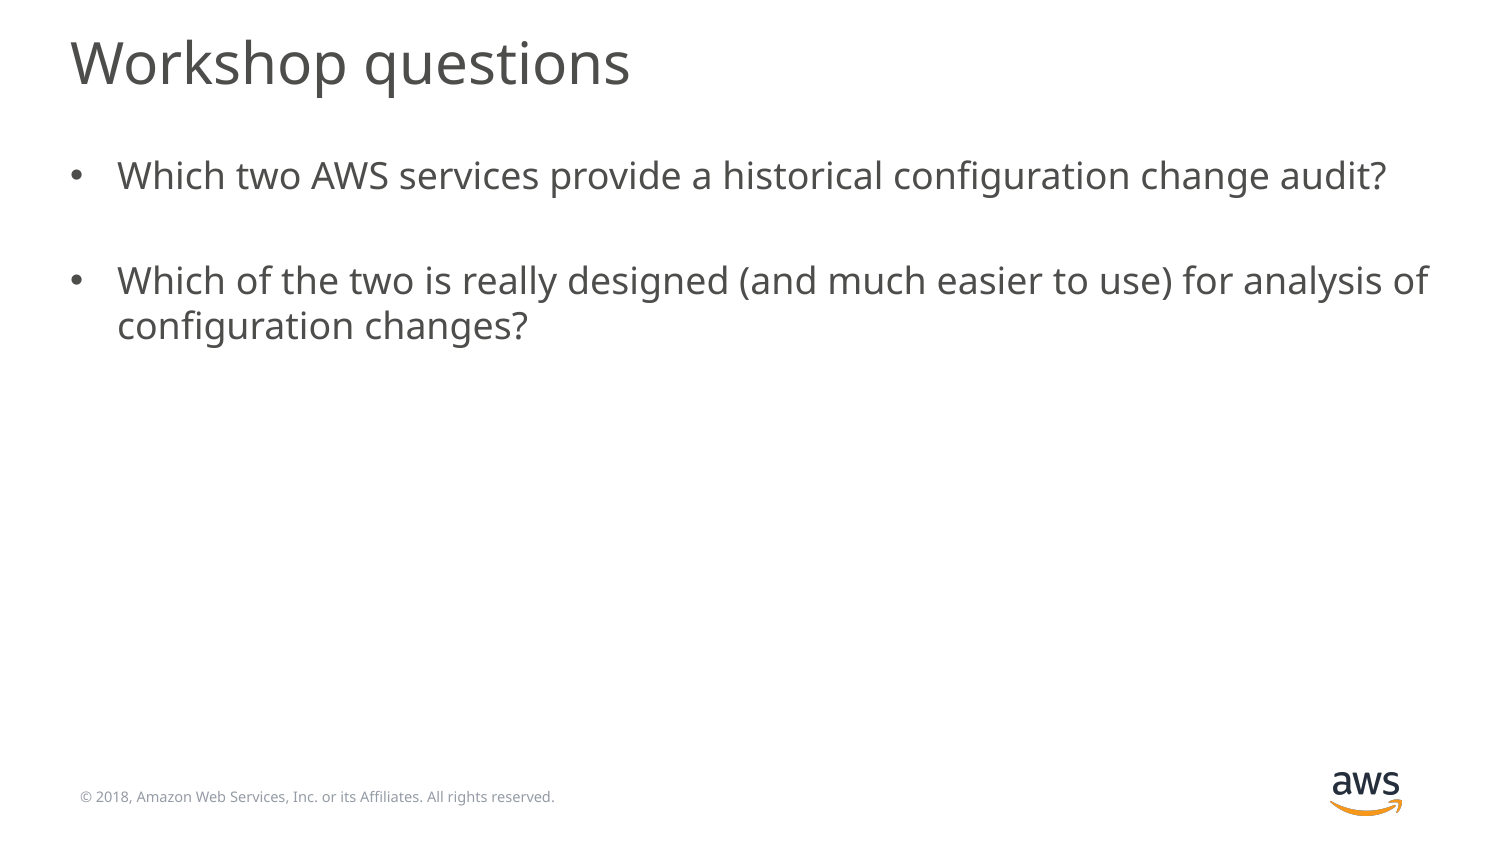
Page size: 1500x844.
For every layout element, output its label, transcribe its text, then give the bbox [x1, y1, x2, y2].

title Workshop questions [55, 18, 1402, 109]
picture [1330, 772, 1402, 816]
list Which two AWS services provide a historical configuration change audit? Which of the two is really designed (and much easier to use) for analysis of configuration changes? [55, 144, 1452, 728]
